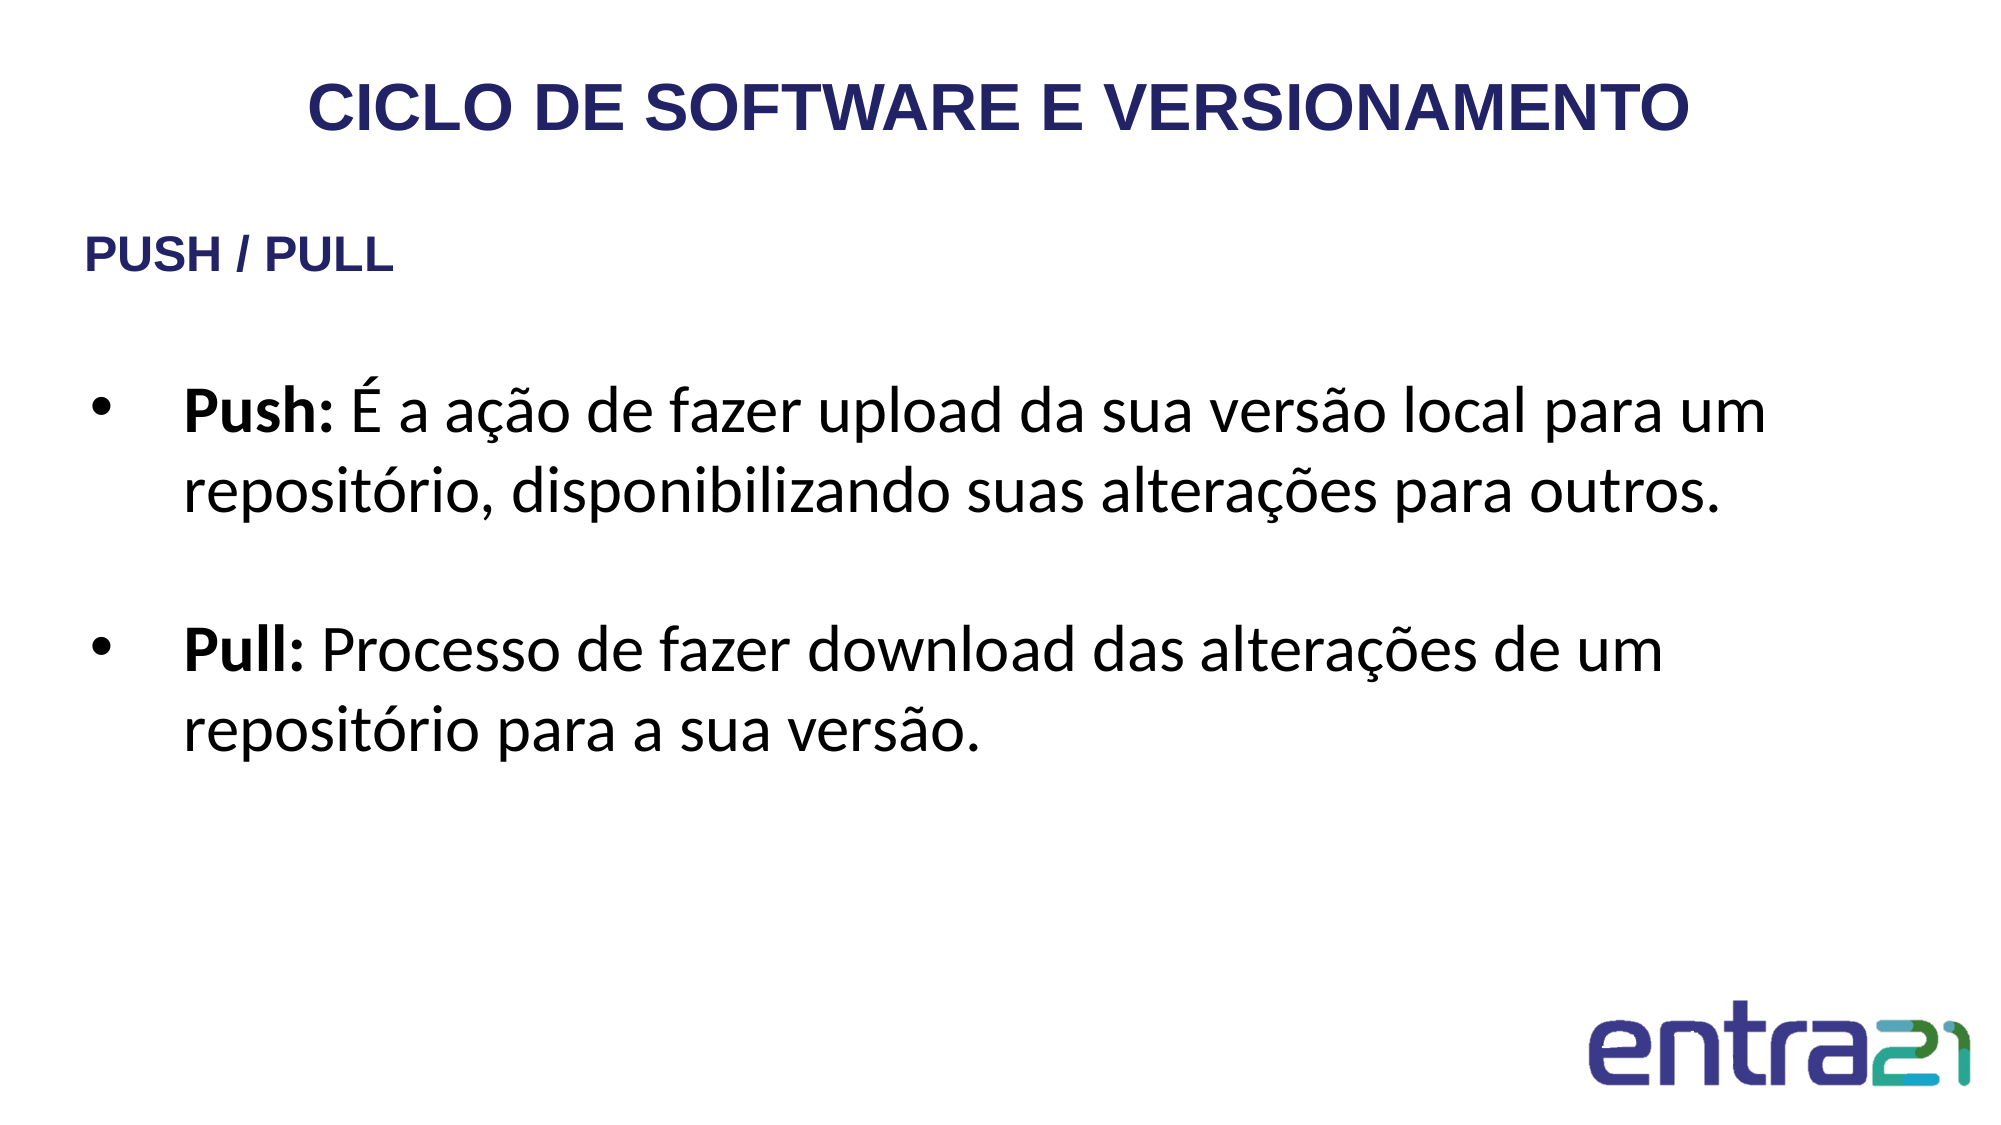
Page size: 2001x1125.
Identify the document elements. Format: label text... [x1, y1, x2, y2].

text_box Push: É a ação de fazer upload da sua versão local para um repositório, disponibilizando suas alterações para outros. Pull: Processo de fazer download das alterações de um repositório para a sua versão. [0, 357, 1919, 773]
text_box Push / Pull [19, 173, 460, 331]
picture [1587, 997, 1979, 1125]
text_box Ciclo de Software e Versionamento [249, 11, 1750, 196]
